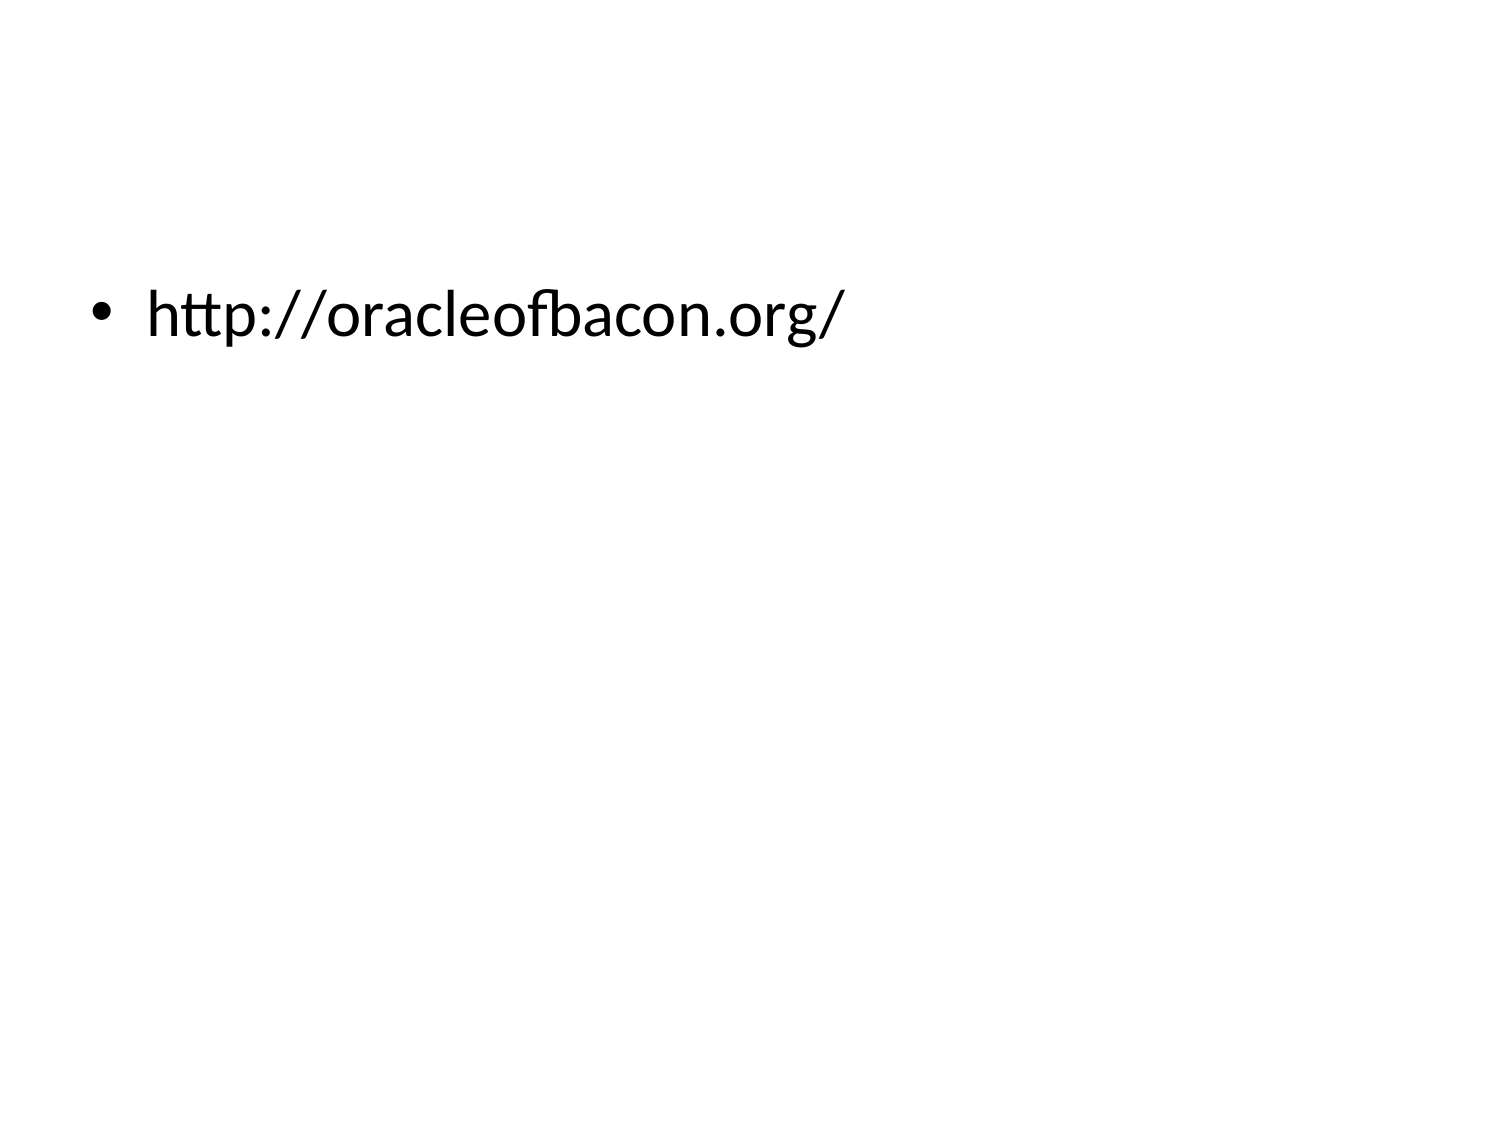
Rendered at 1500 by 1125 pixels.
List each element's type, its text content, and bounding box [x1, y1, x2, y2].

list http://oracleofbacon.org/ [75, 262, 1425, 1005]
